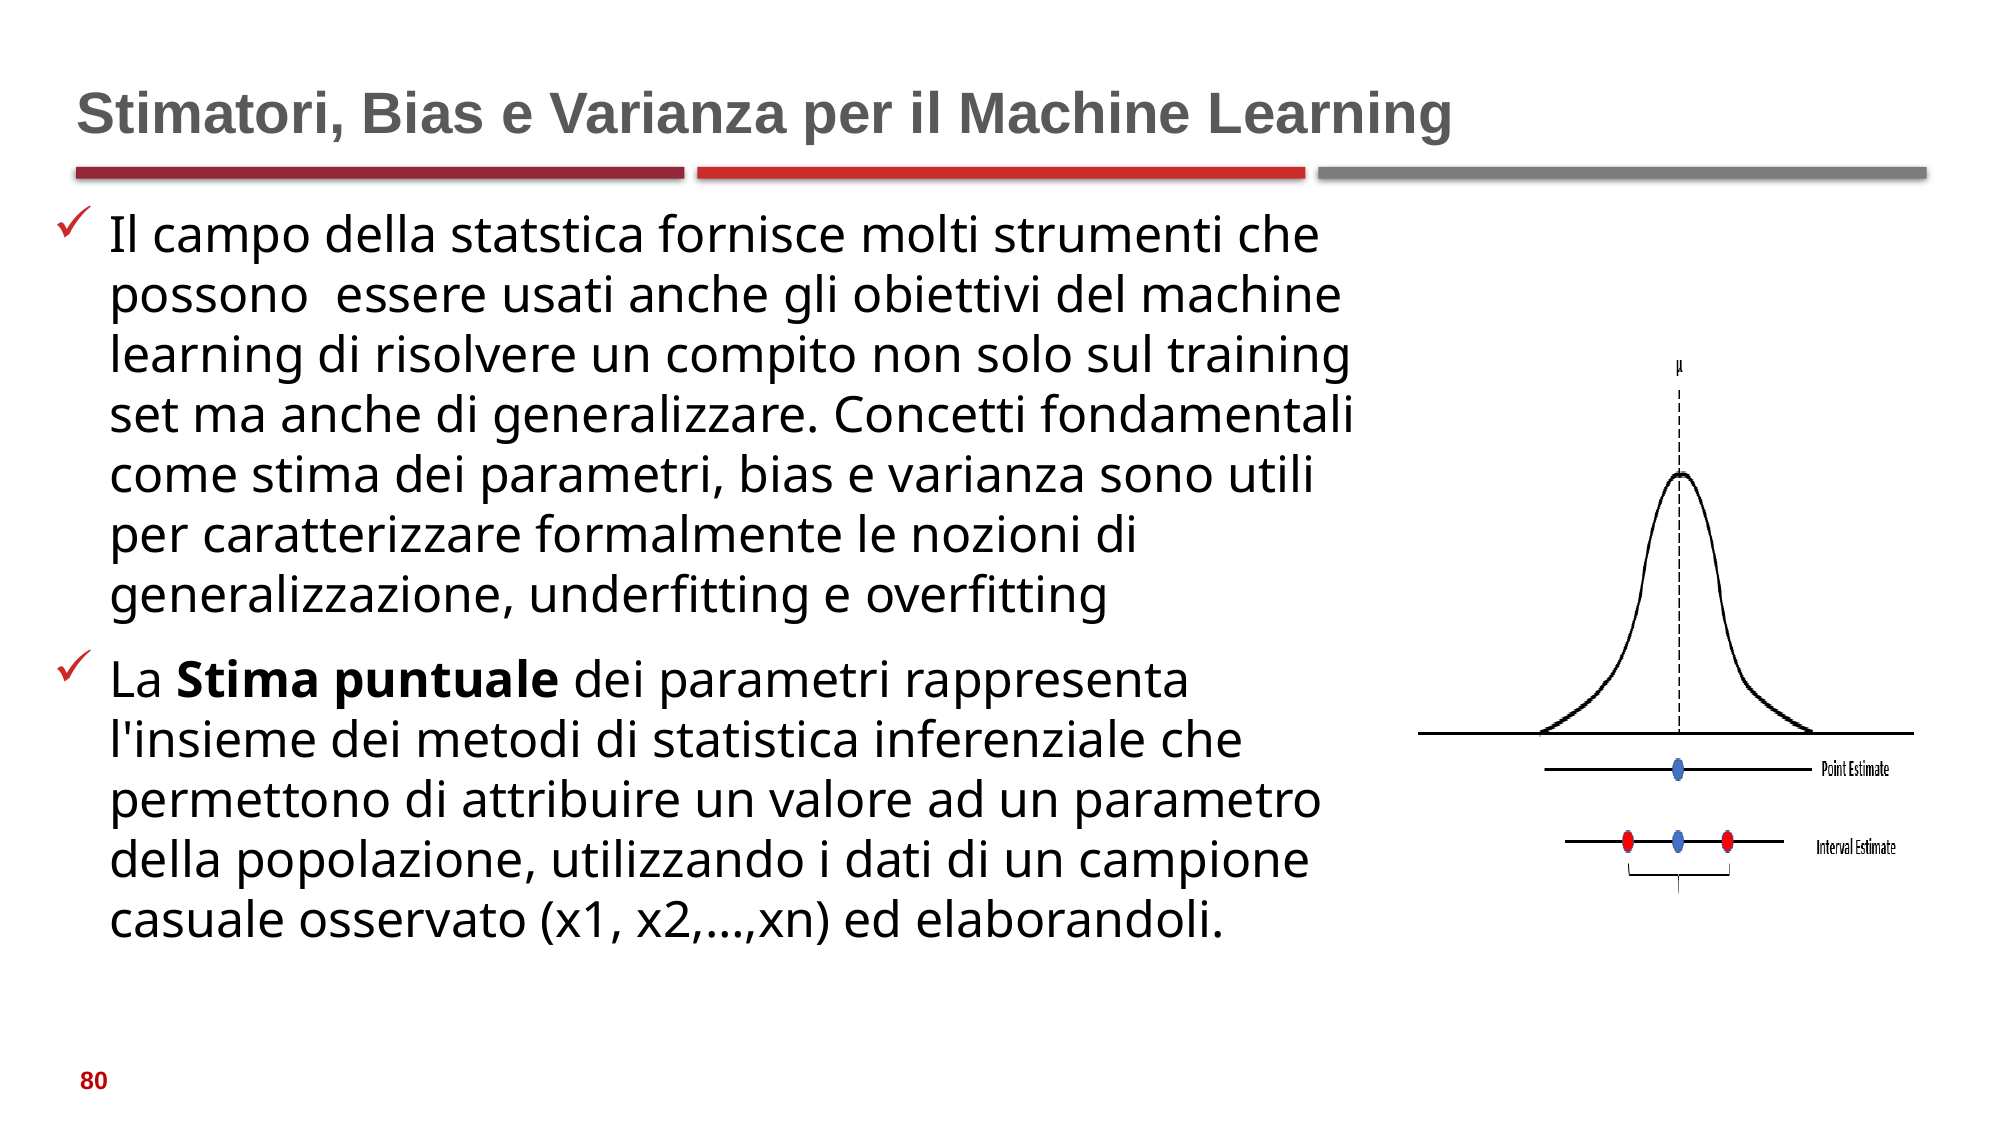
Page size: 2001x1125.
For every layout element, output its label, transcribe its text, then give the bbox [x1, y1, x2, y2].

picture [1398, 314, 1948, 926]
title Stimatori, Bias e Varianza per il Machine Learning [76, 82, 1926, 146]
list Il campo della statstica fornisce molti strumenti che possono essere usati anche gli obiettivi del machine learning di risolvere un compito non solo sul training set ma anche di generalizzare. Concetti fondamentali come stima dei parametri, bias e varianza sono utili per caratterizzare formalmente le nozioni di generalizzazione, underfitting e overfitting La Stima puntuale dei parametri rappresenta l'insieme dei metodi di statistica inferenziale che permettono di attribuire un valore ad un parametro della popolazione, utilizzando i dati di un campione casuale osservato (x1, x2,…,xn) ed elaborandoli. [53, 202, 1399, 923]
slide_number 80 [53, 1049, 136, 1110]
